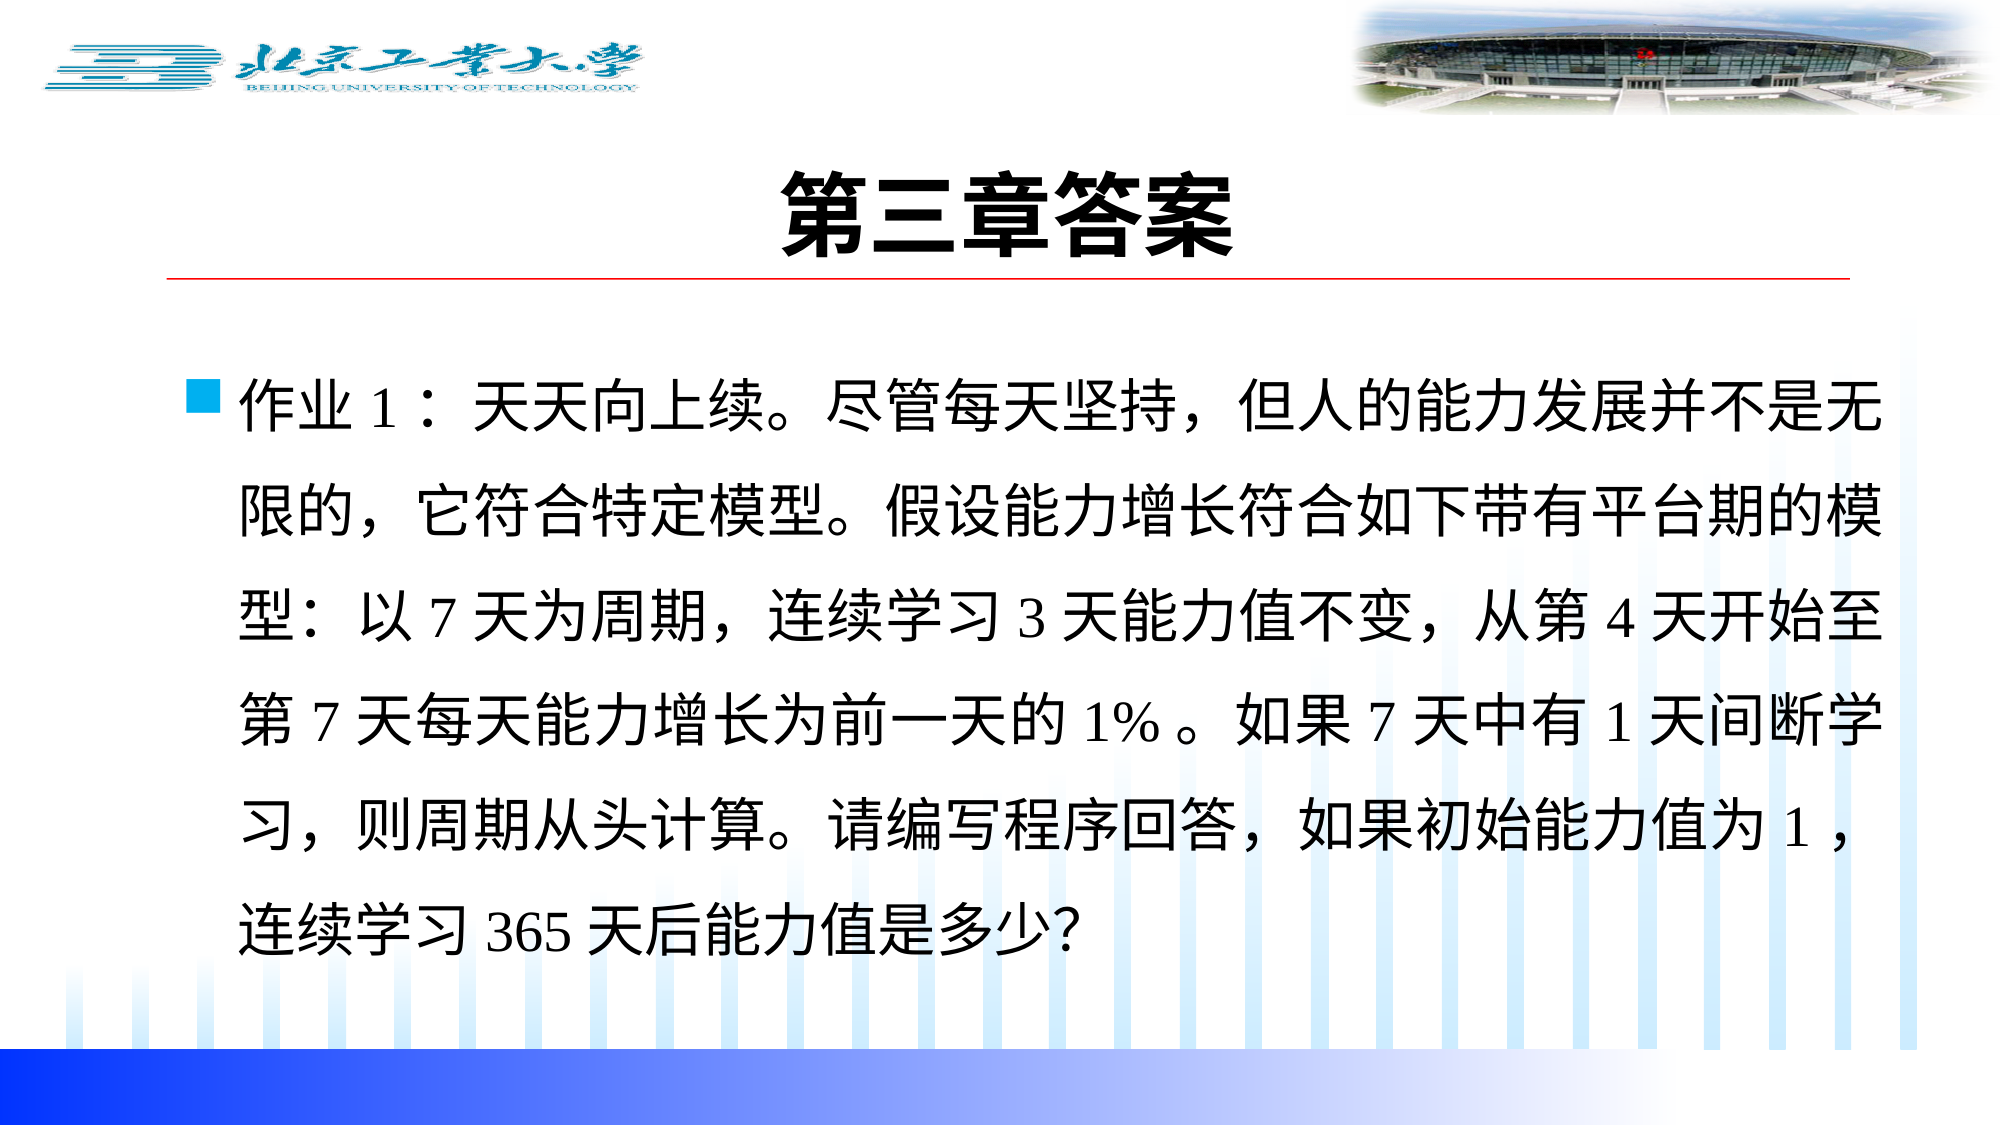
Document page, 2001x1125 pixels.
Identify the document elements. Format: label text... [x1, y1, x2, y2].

title 第六章例题 [432, 1050, 436, 1125]
text_box 作业1：天天向上续。尽管每天坚持，但人的能力发展并不是无限的，它符合特定模型。假设能力增长符合如下带有平台期的模型：以7天为周期，连续学习3天能力值不变，从第4天开始至第7天每天能力增长为前一天的1%。如果7天中有1天间断学习，则周期从头计算。请编写程序回答，如果初始能力值为1，连续学习365天后能力值是多少？ [166, 326, 1900, 965]
picture [1346, 0, 2000, 115]
picture [23, 36, 707, 102]
text_box 第三章答案 [166, 137, 1847, 289]
